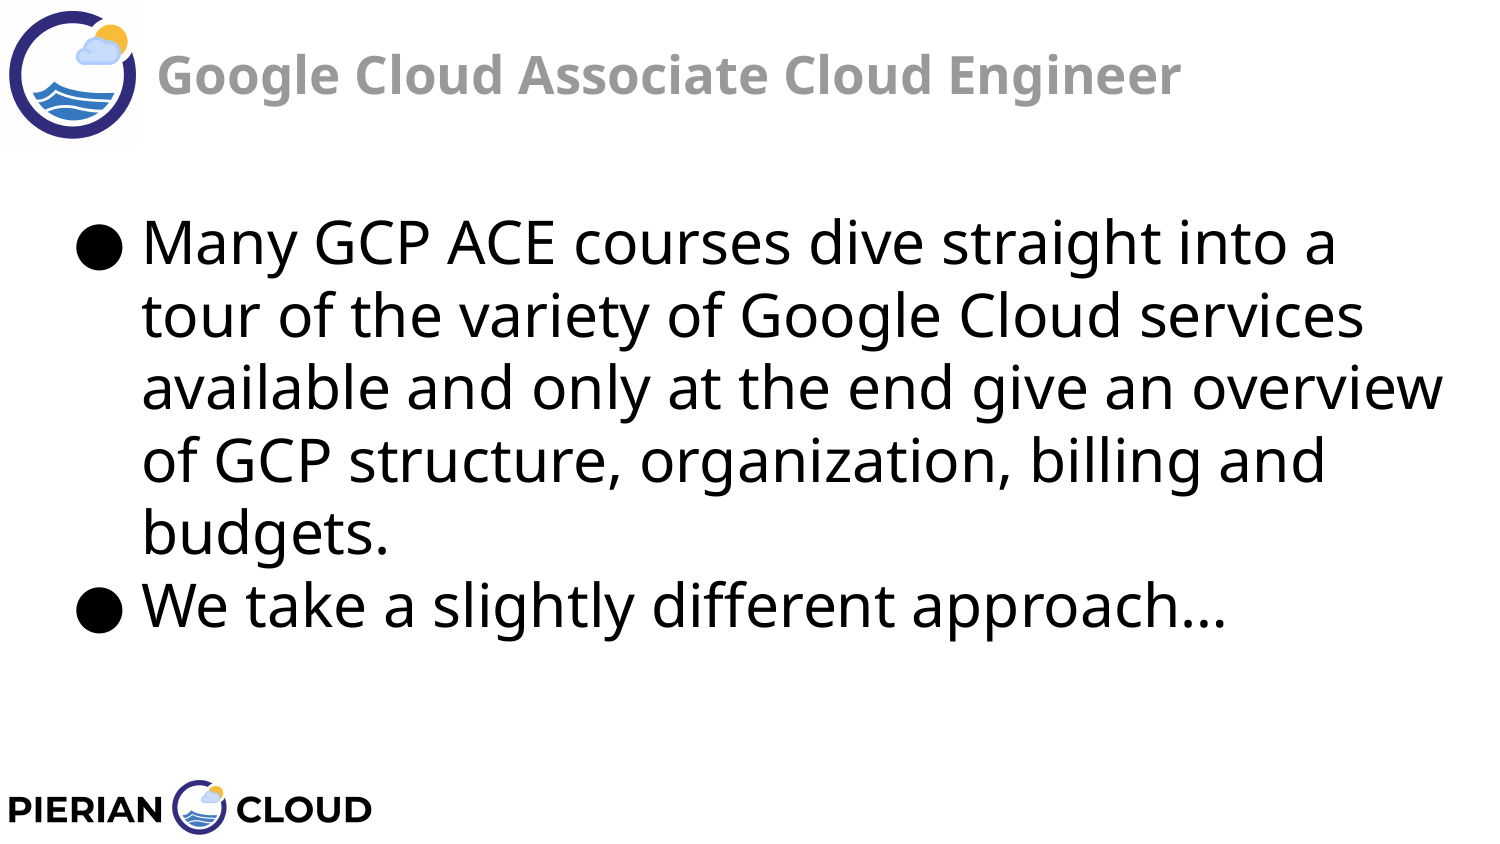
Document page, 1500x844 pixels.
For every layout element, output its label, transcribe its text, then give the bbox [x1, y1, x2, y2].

subtitle Many GCP ACE courses dive straight into a tour of the variety of Google Cloud services available and only at the end give an overview of GCP structure, organization, billing and budgets. We take a slightly different approach… [51, 189, 1476, 750]
title Google Cloud Associate Cloud Engineer [146, 25, 1420, 120]
picture [0, 758, 375, 844]
picture [0, 0, 142, 146]
